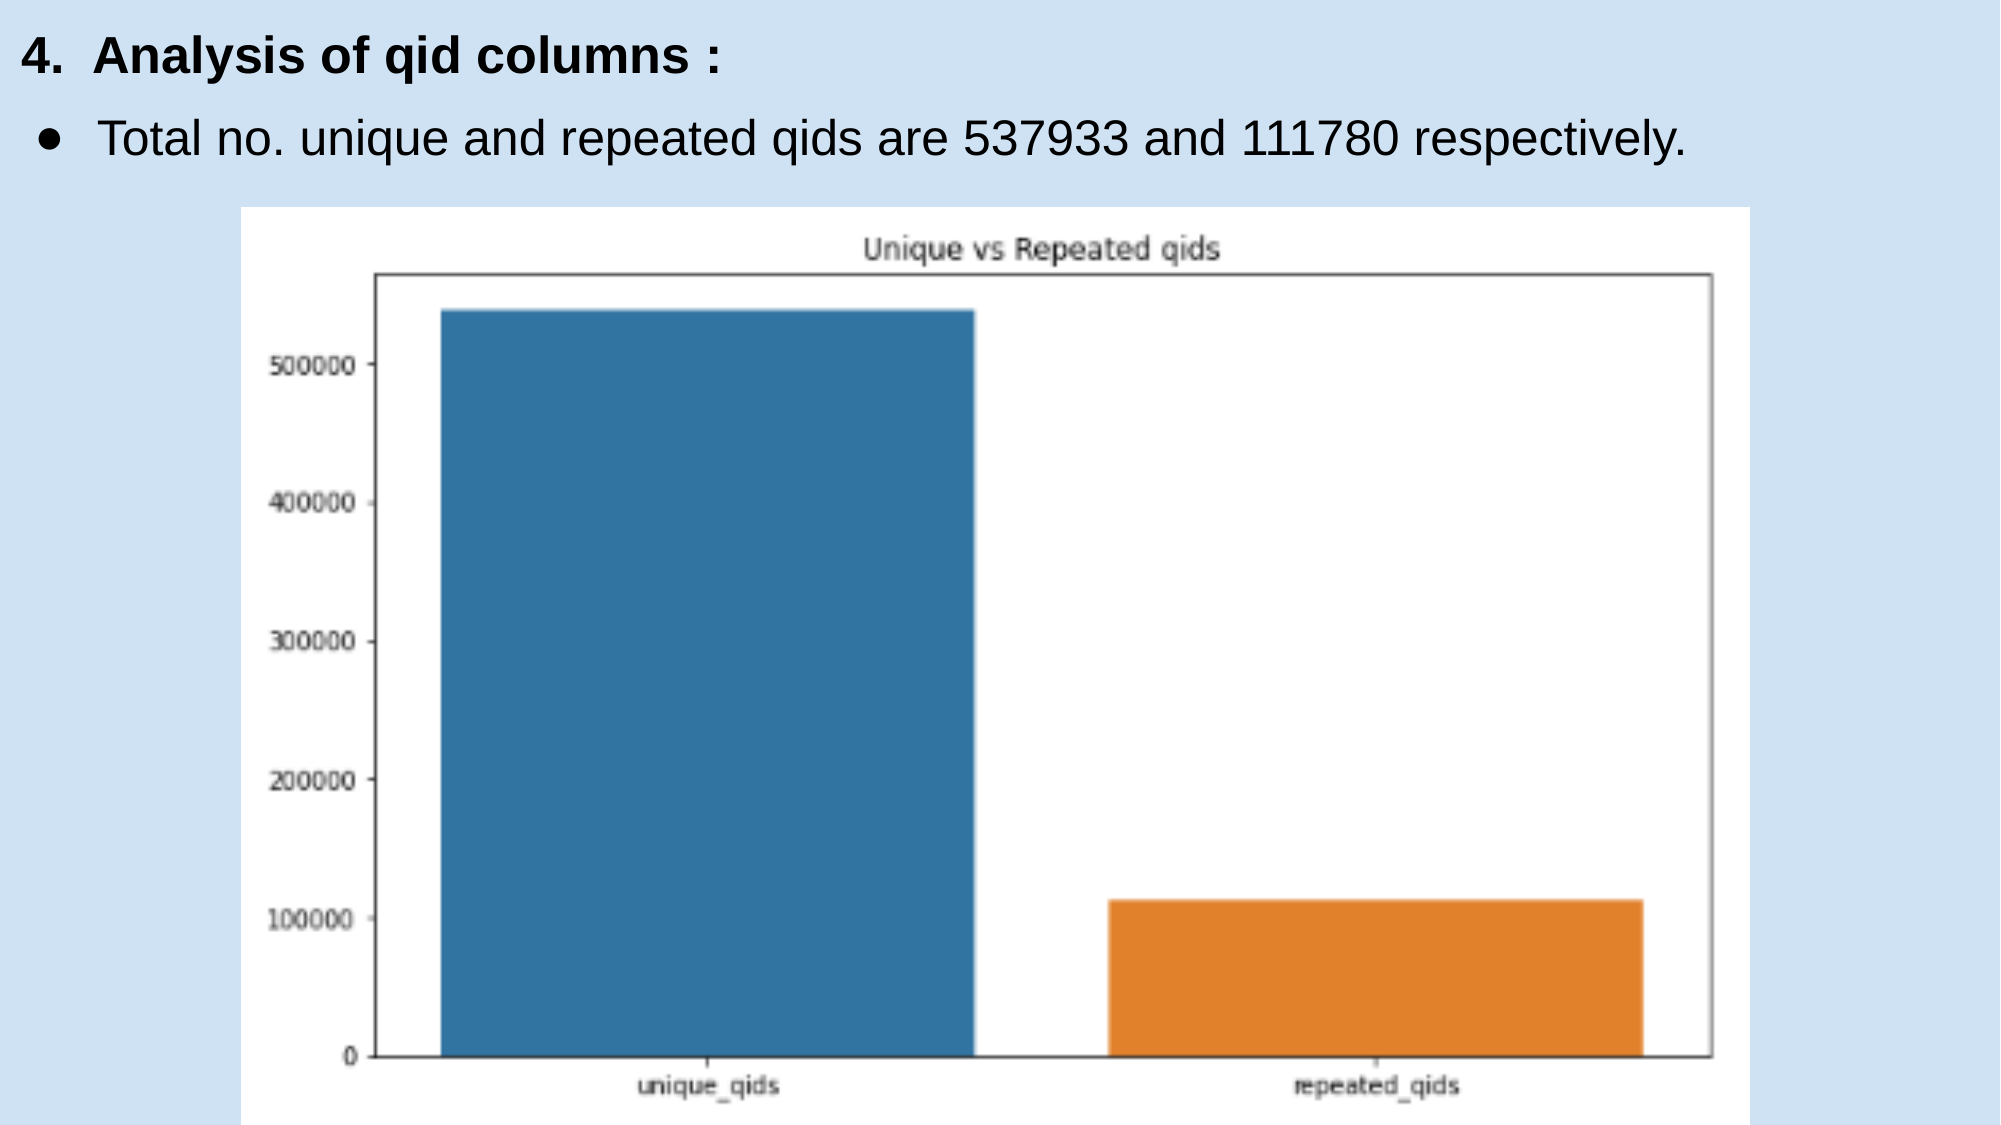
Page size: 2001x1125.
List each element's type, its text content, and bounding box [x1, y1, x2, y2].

picture [240, 207, 1751, 1125]
text_box [6, 181, 1985, 1121]
title , [0, 122, 224, 211]
text_box 4. Analysis of qid columns : Total no. unique and repeated qids are 537933 and 111780 respectively. [6, 6, 1985, 181]
